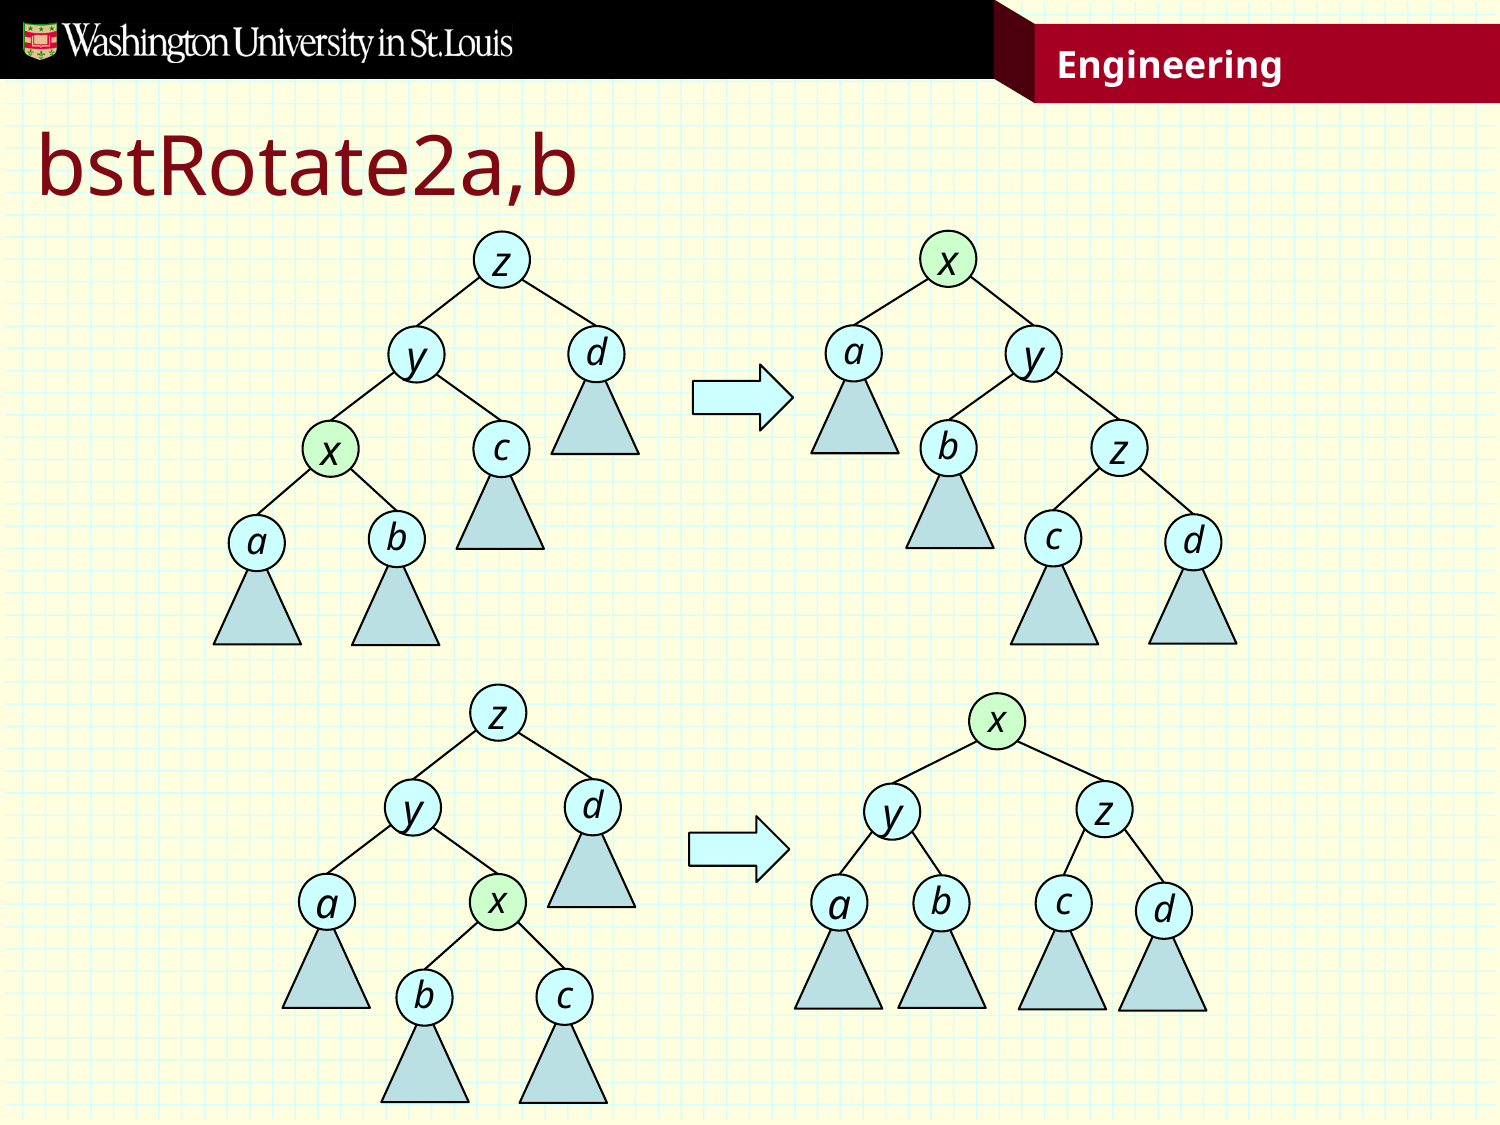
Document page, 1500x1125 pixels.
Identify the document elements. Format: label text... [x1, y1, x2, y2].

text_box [282, 684, 1207, 1104]
picture [23, 23, 58, 59]
picture [59, 23, 513, 63]
title bstRotate2a,b [19, 92, 1456, 231]
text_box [213, 230, 1237, 646]
